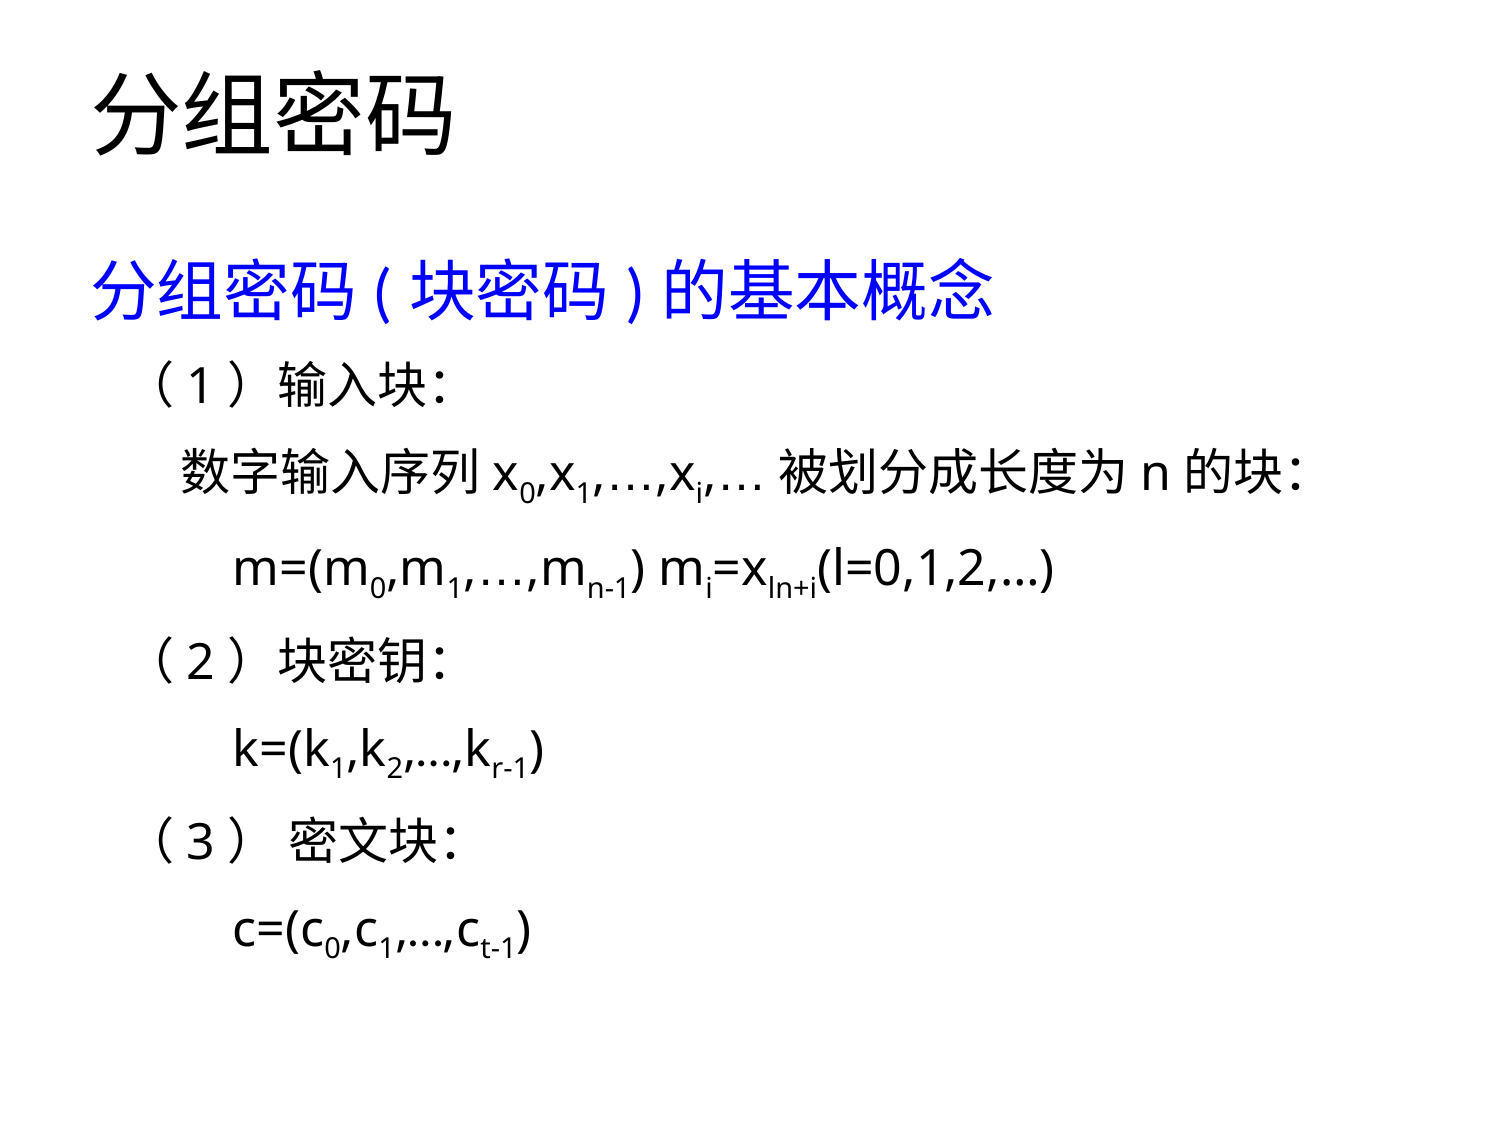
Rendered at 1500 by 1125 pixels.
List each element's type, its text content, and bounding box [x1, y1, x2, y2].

title 分组密码 [74, 17, 1354, 206]
list 分组密码(块密码)的基本概念 （1）输入块： 数字输入序列x0,x1,…,xi,…被划分成长度为n的块： m=(m0,m1,…,mn-1) mi=xln+i(l=0,1,2,…) （2）块密钥： k=(k1,k2,…,kr-1) （3） 密文块： c=(c0,c1,…,ct-1) [74, 220, 1470, 1065]
